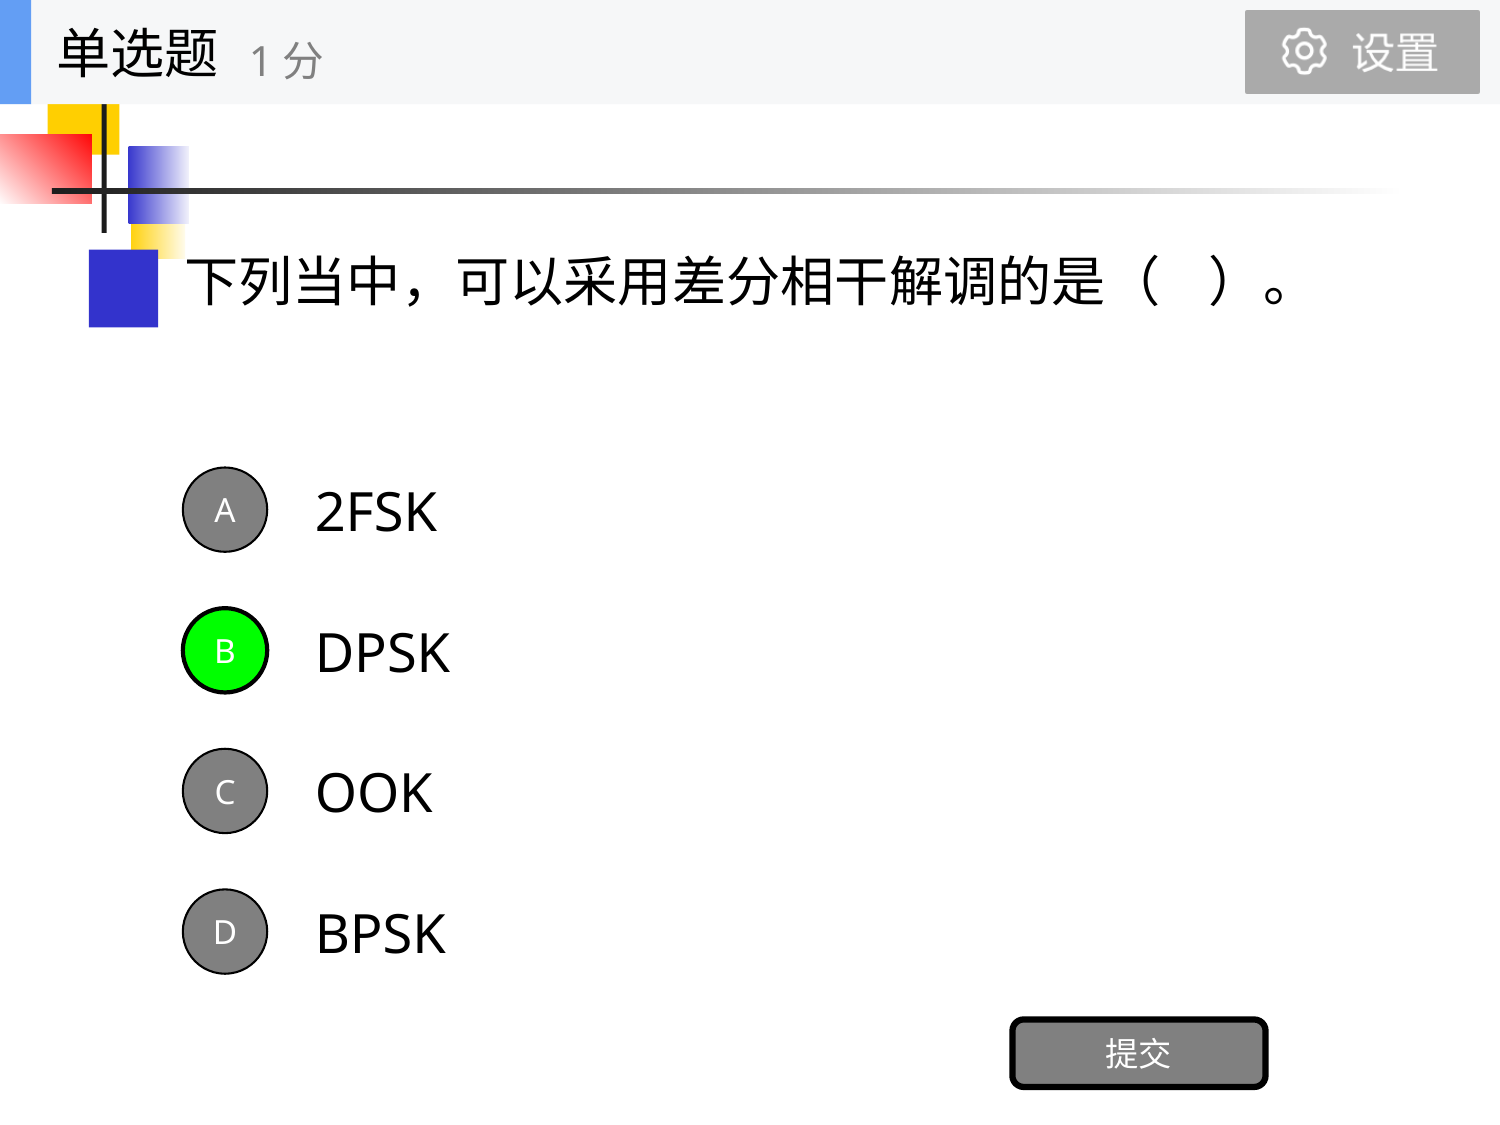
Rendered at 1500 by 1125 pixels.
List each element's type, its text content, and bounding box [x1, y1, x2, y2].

text_box A [180, 465, 270, 554]
text_box 提交 [1010, 1017, 1268, 1090]
text_box BPSK [299, 878, 1350, 985]
text_box B [180, 606, 270, 695]
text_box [0, 0, 1500, 105]
text_box 2FSK [299, 456, 1350, 563]
text_box C [180, 746, 270, 836]
text_box OOK [299, 738, 1350, 844]
text_box DPSK [299, 597, 1350, 703]
text_box 下列当中，可以采用差分相干解调的是（ ）。 [169, 113, 1350, 456]
text_box D [180, 887, 270, 976]
picture [1245, 10, 1480, 94]
